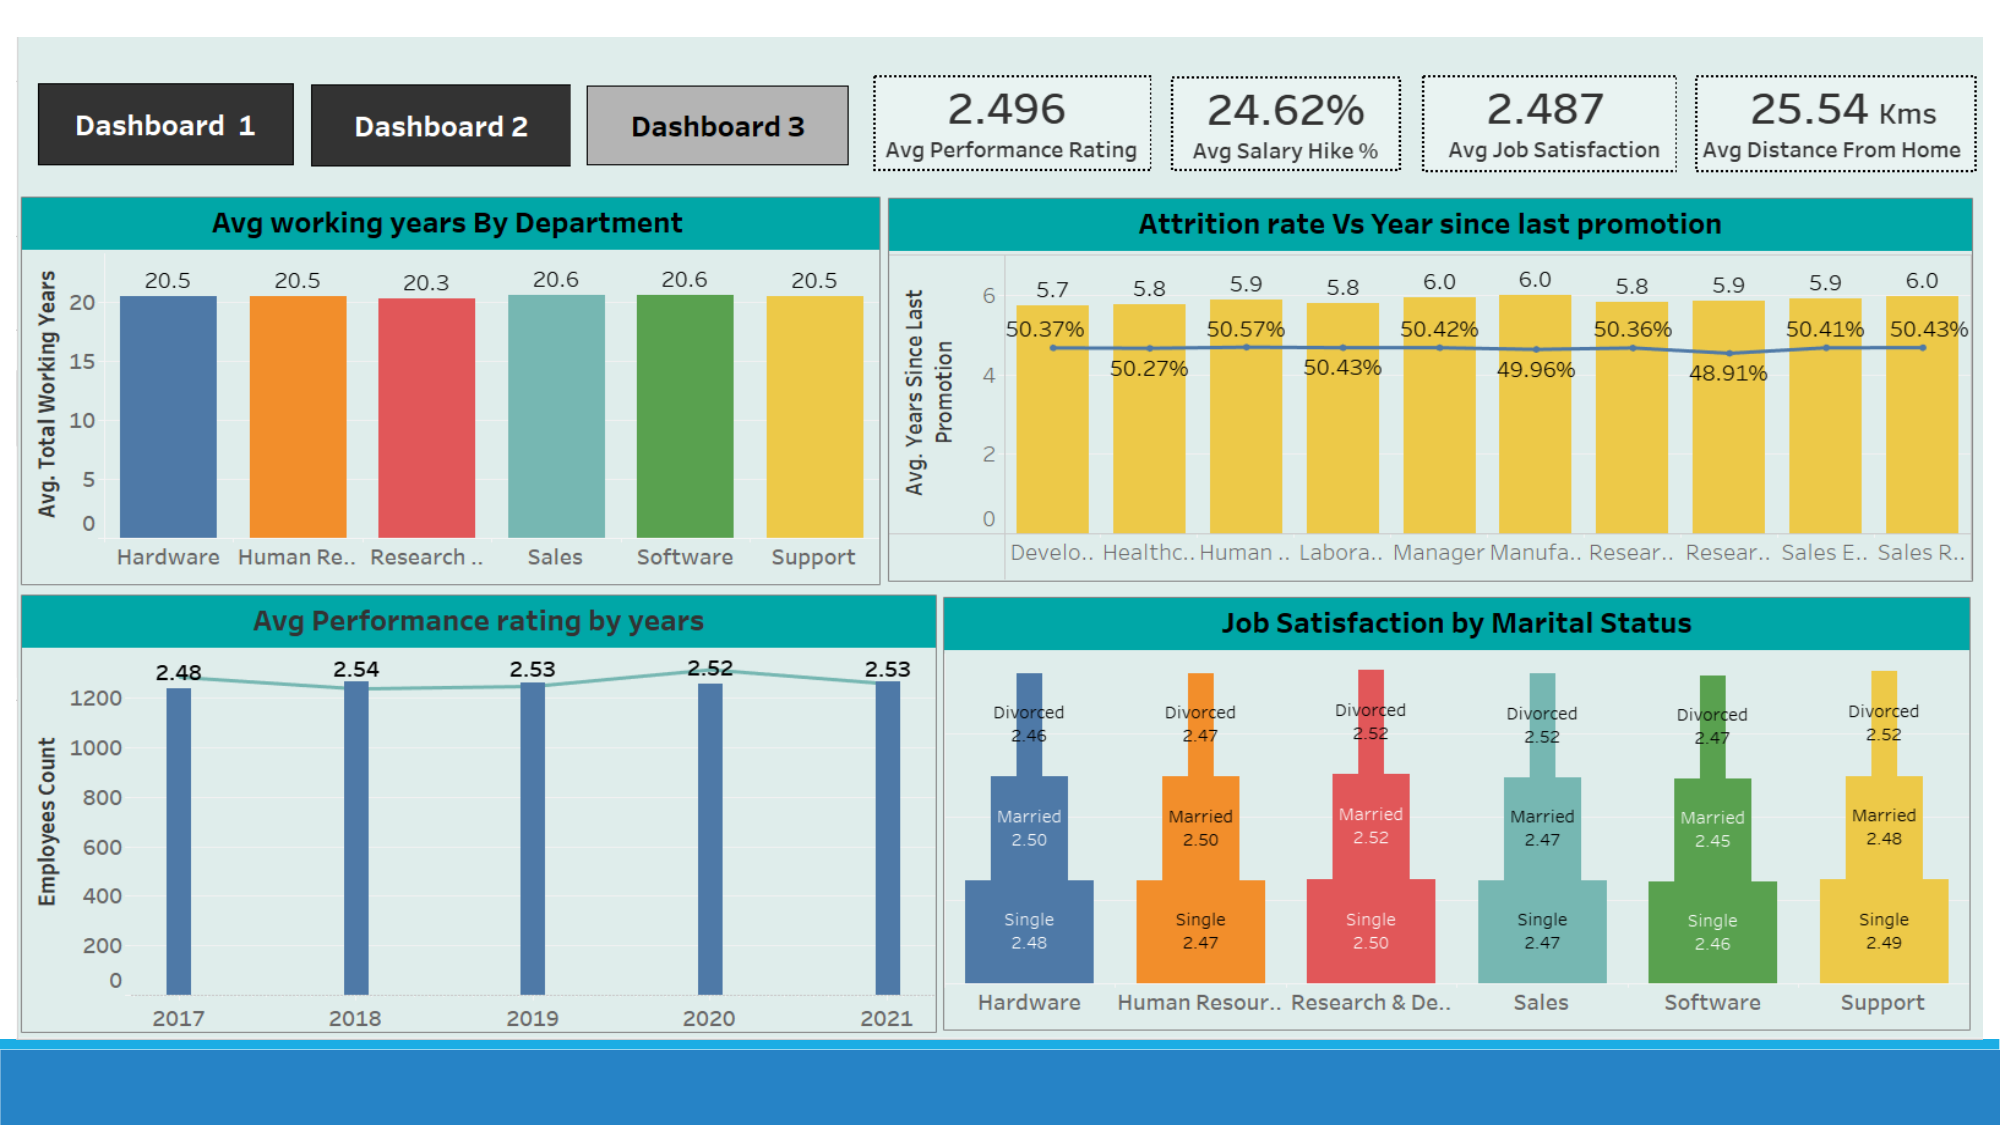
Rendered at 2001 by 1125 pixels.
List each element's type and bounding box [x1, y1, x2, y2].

picture [15, 36, 1983, 1041]
